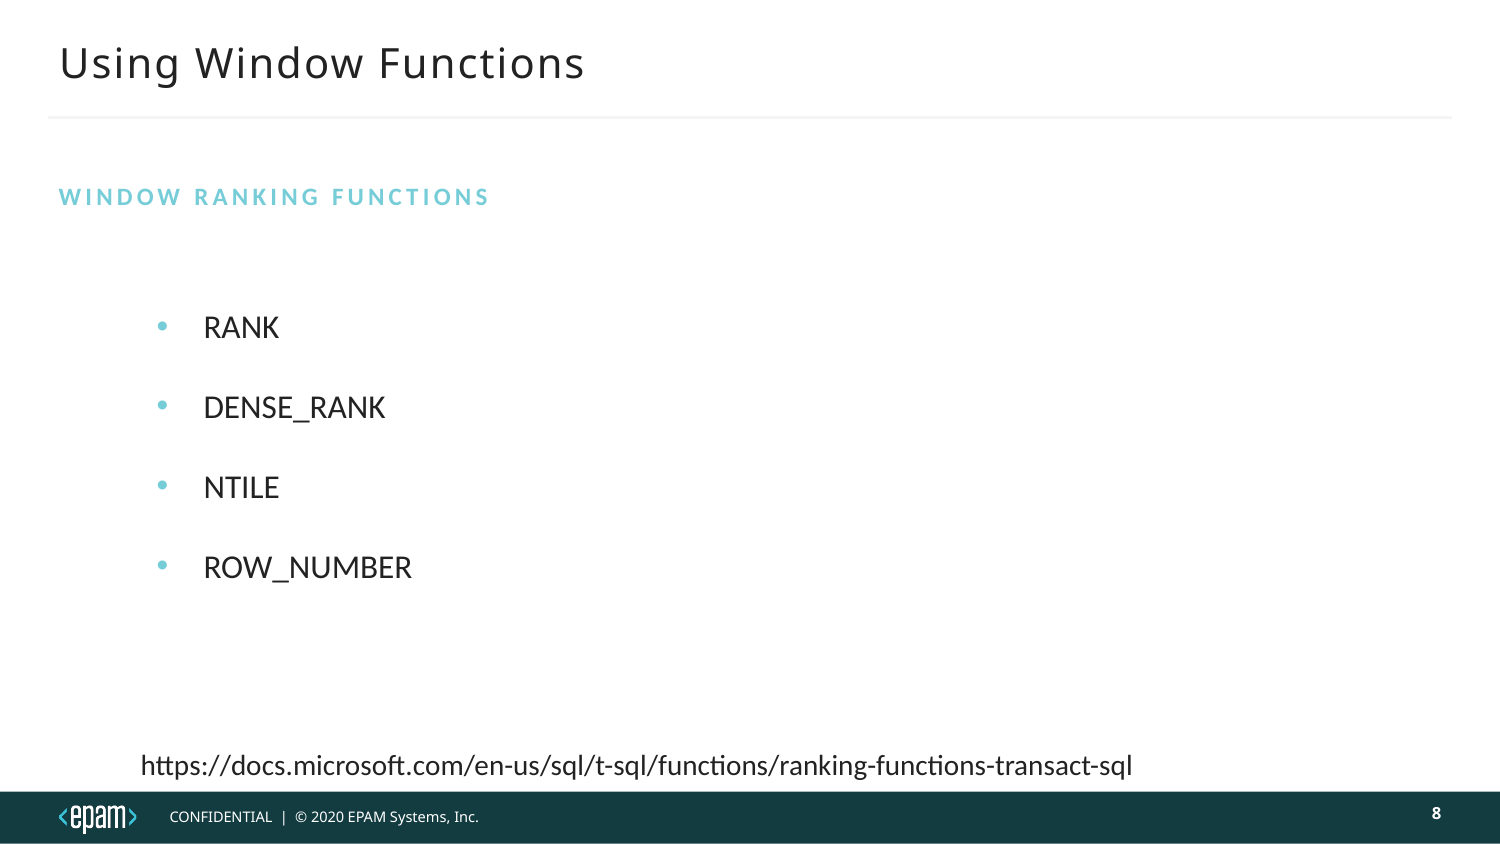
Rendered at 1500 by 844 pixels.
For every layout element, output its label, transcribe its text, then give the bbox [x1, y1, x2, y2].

text_box https://docs.microsoft.com/en-us/sql/t-sql/functions/ranking-functions-transact-sql [125, 739, 1149, 789]
title Using Window Functions [59, 37, 1442, 87]
text_box RANK DENSE_RANK NTILE ROW_NUMBER [141, 258, 638, 593]
list Window Ranking Functions [58, 177, 1442, 234]
slide_number 8 [1216, 791, 1442, 844]
